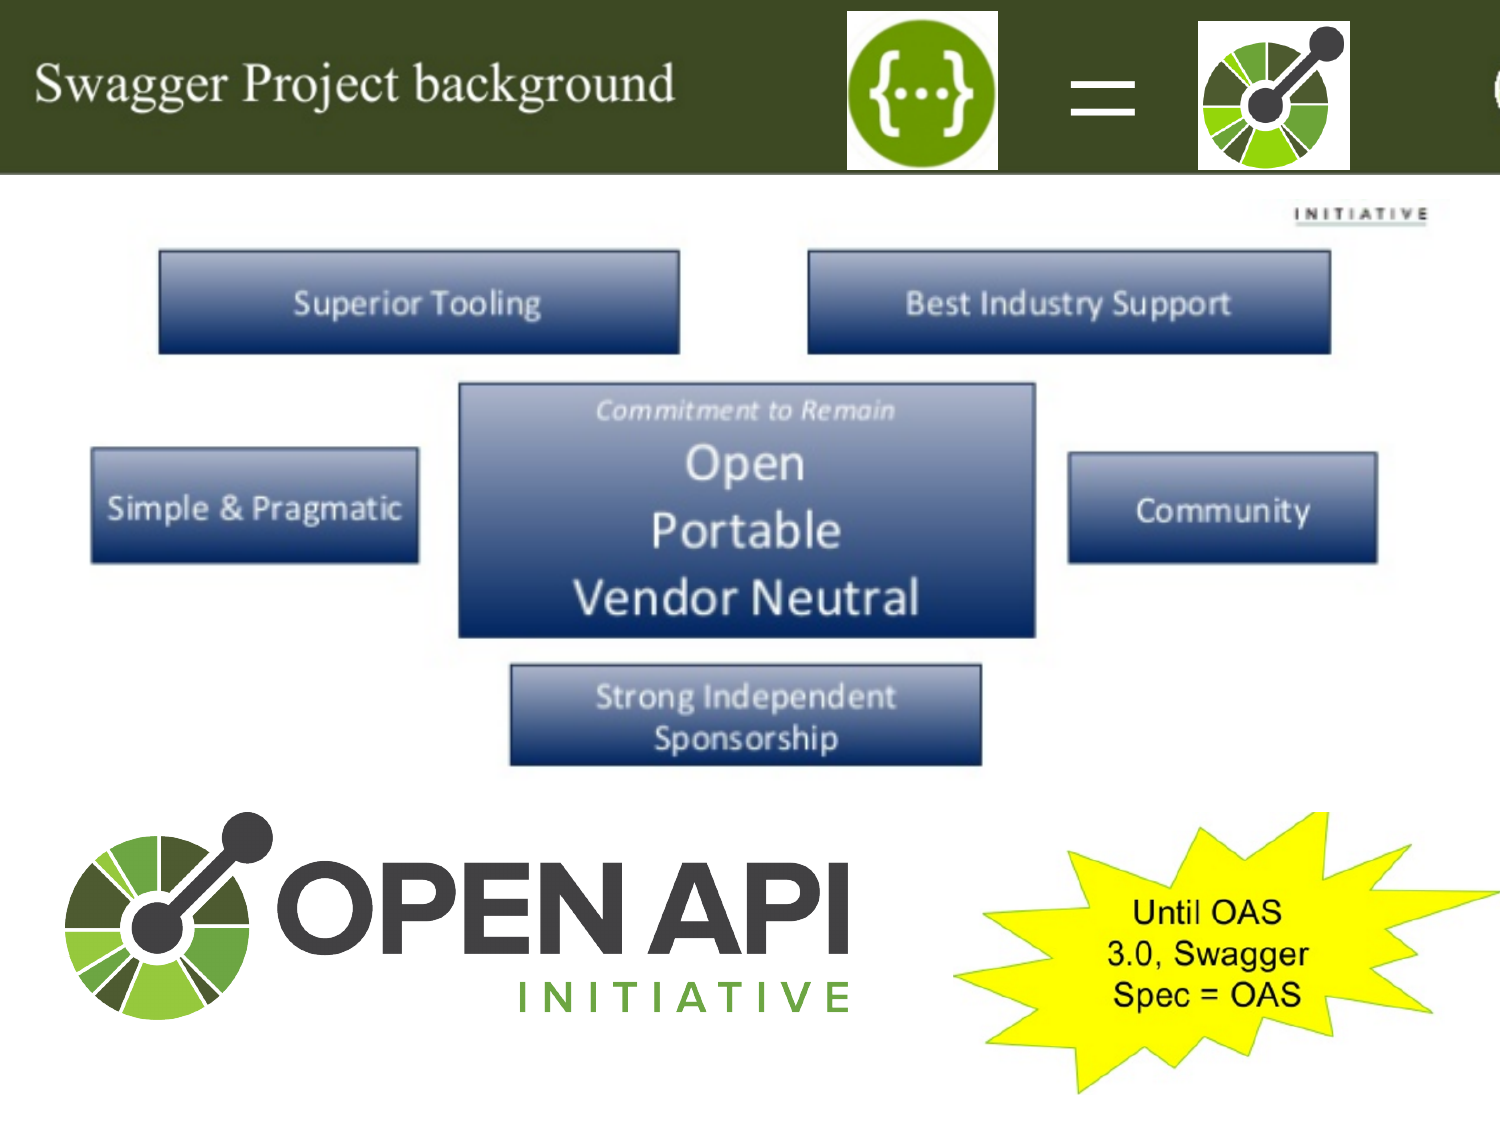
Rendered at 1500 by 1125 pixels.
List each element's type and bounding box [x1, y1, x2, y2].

picture [65, 812, 848, 1021]
picture [953, 812, 1500, 1096]
picture [0, 0, 1500, 175]
picture [64, 199, 1451, 788]
